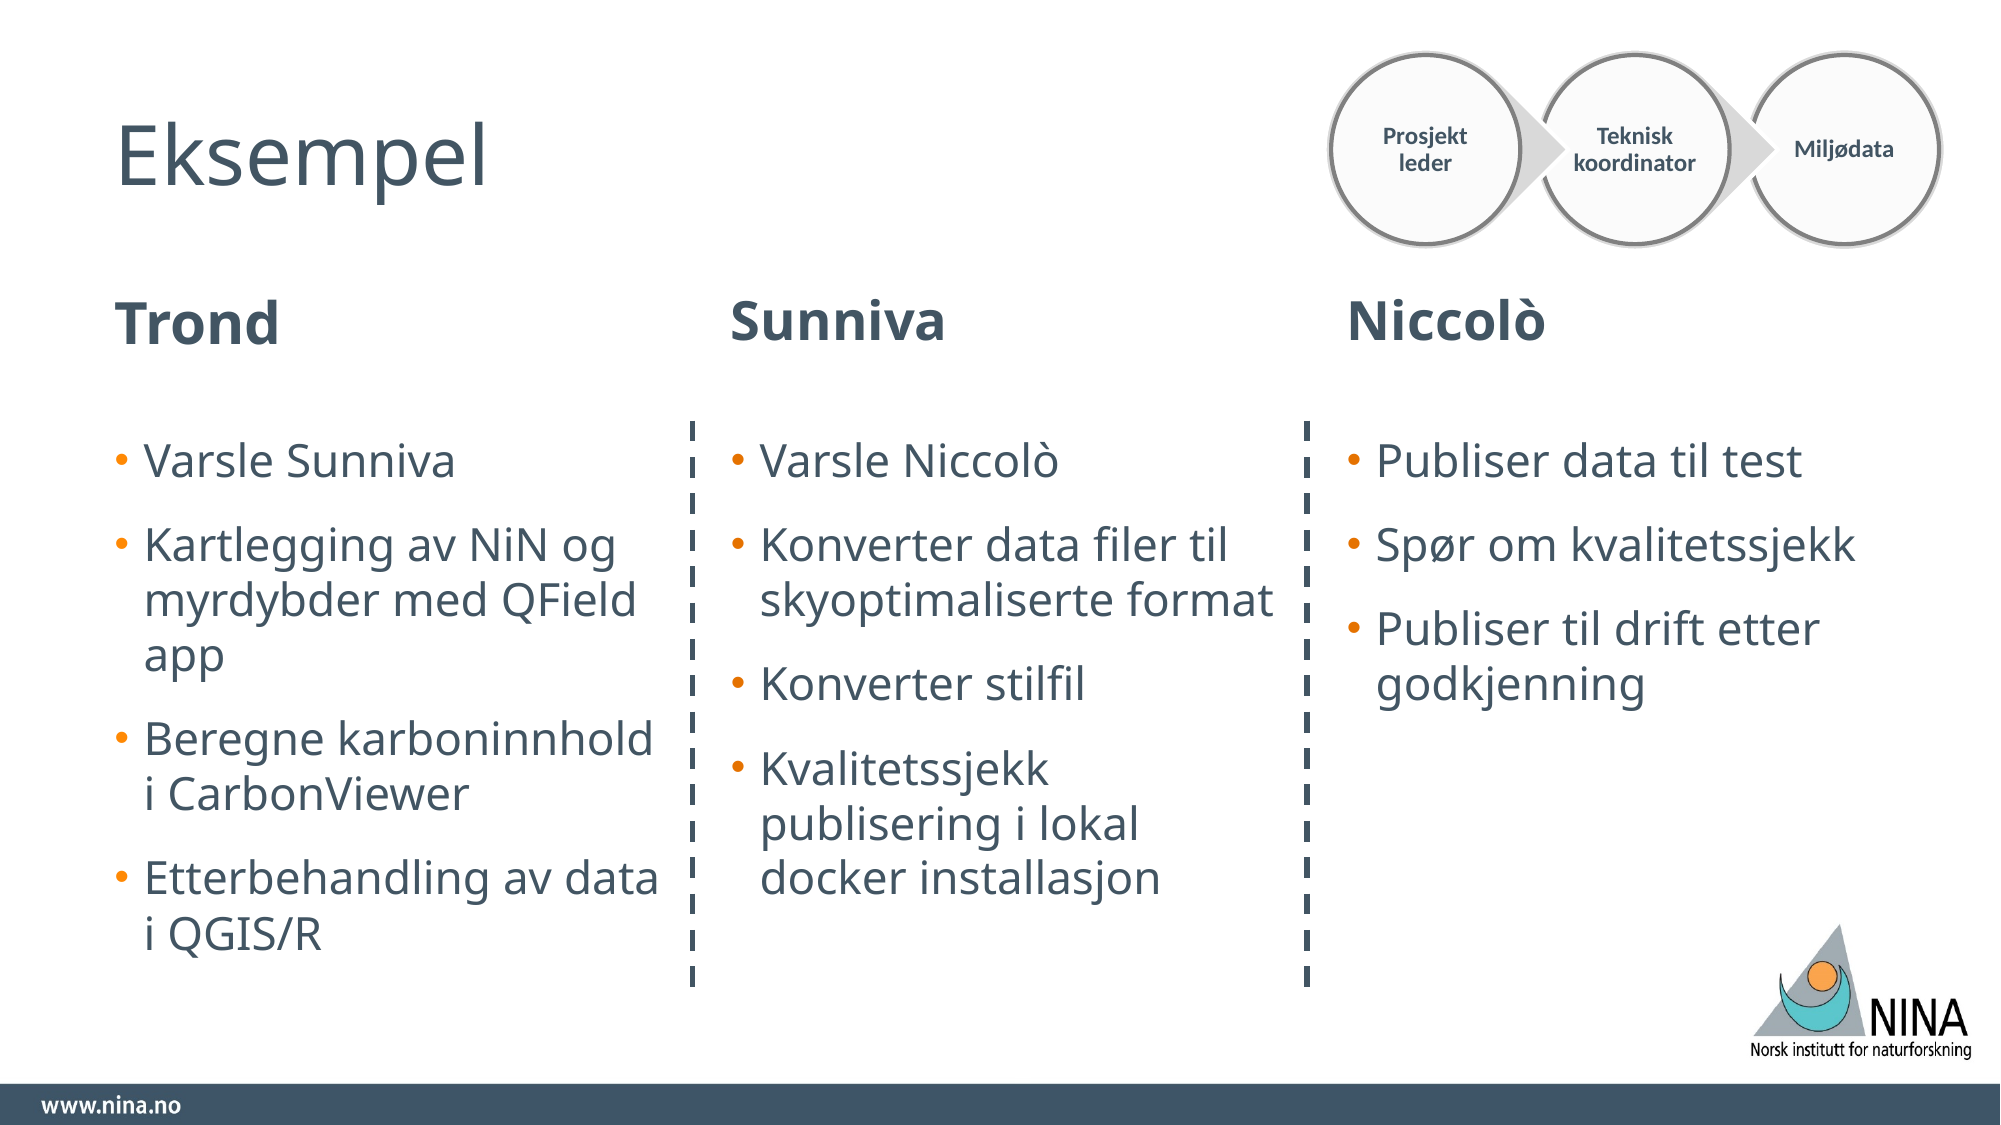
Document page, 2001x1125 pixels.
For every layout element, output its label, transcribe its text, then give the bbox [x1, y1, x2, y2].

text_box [1259, 0, 1969, 328]
text_box Trond [99, 278, 691, 384]
text_box Niccolò [1332, 336, 1923, 384]
text_box Sunniva [715, 278, 1307, 384]
text_box Publiser data til test Spør om kvalitetssjekk Publiser til drift etter godkjenning [1332, 424, 1923, 1004]
text_box Varsle Sunniva Kartlegging av NiN og myrdybder med QField app Beregne karboninnhold i CarbonViewer Etterbehandling av data i QGIS/R [99, 424, 691, 1004]
text_box Varsle Niccolò Konverter data filer til skyoptimaliserte format Konverter stilfil Kvalitetssjekk publisering i lokal docker installasjon [715, 424, 1306, 1004]
title Eksempel [99, 38, 1254, 210]
picture [0, 0, 2000, 1125]
